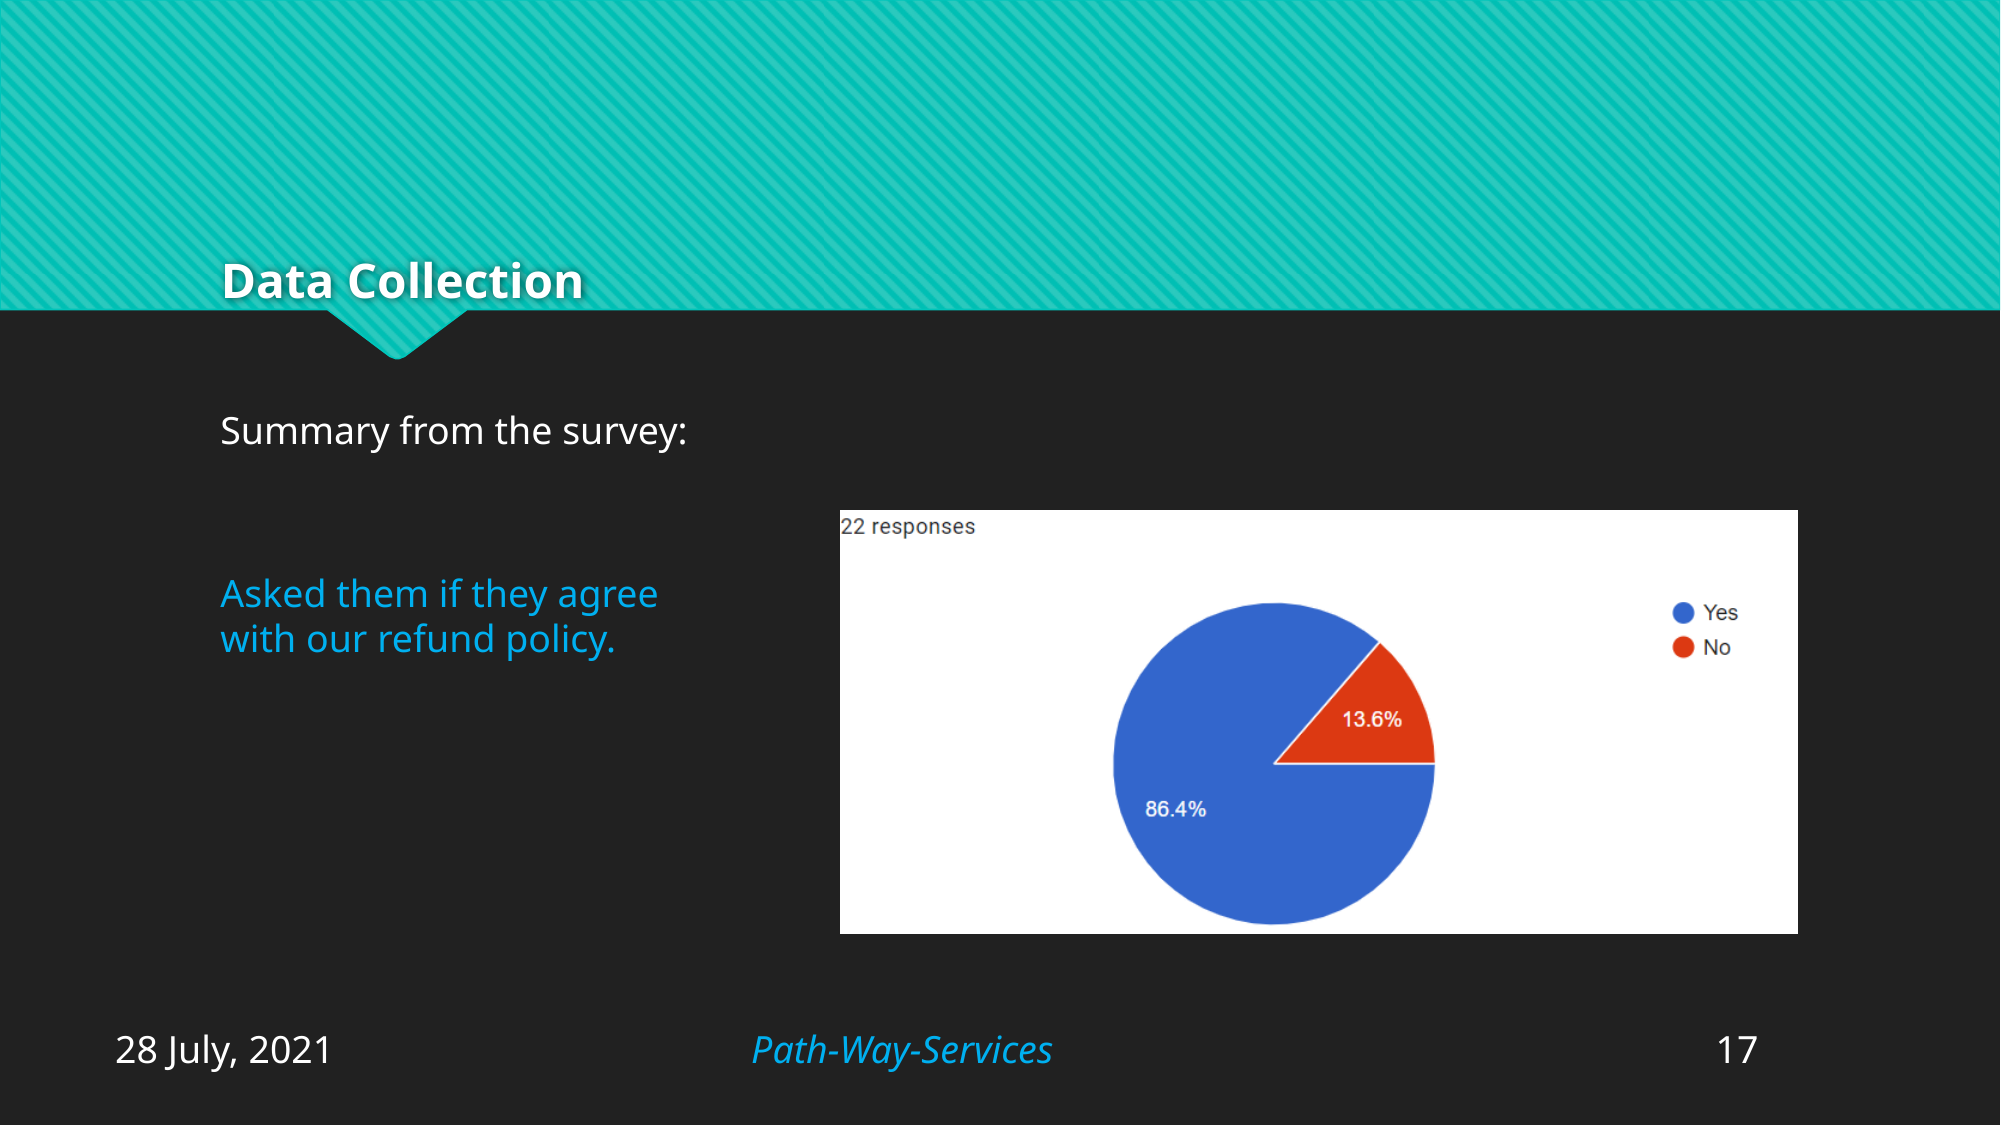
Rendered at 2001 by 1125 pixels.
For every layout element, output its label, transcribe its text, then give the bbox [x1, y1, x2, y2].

text_box 28 July, 2021 [100, 1018, 435, 1124]
text_box 17 [1700, 1018, 1774, 1079]
text_box Asked them if they agree with our refund policy. [205, 562, 682, 668]
text_box Path-Way-Services [736, 1018, 1184, 1124]
picture [839, 509, 1798, 934]
title Data Collection [205, 128, 1982, 430]
text_box Summary from the survey: [205, 399, 1635, 459]
